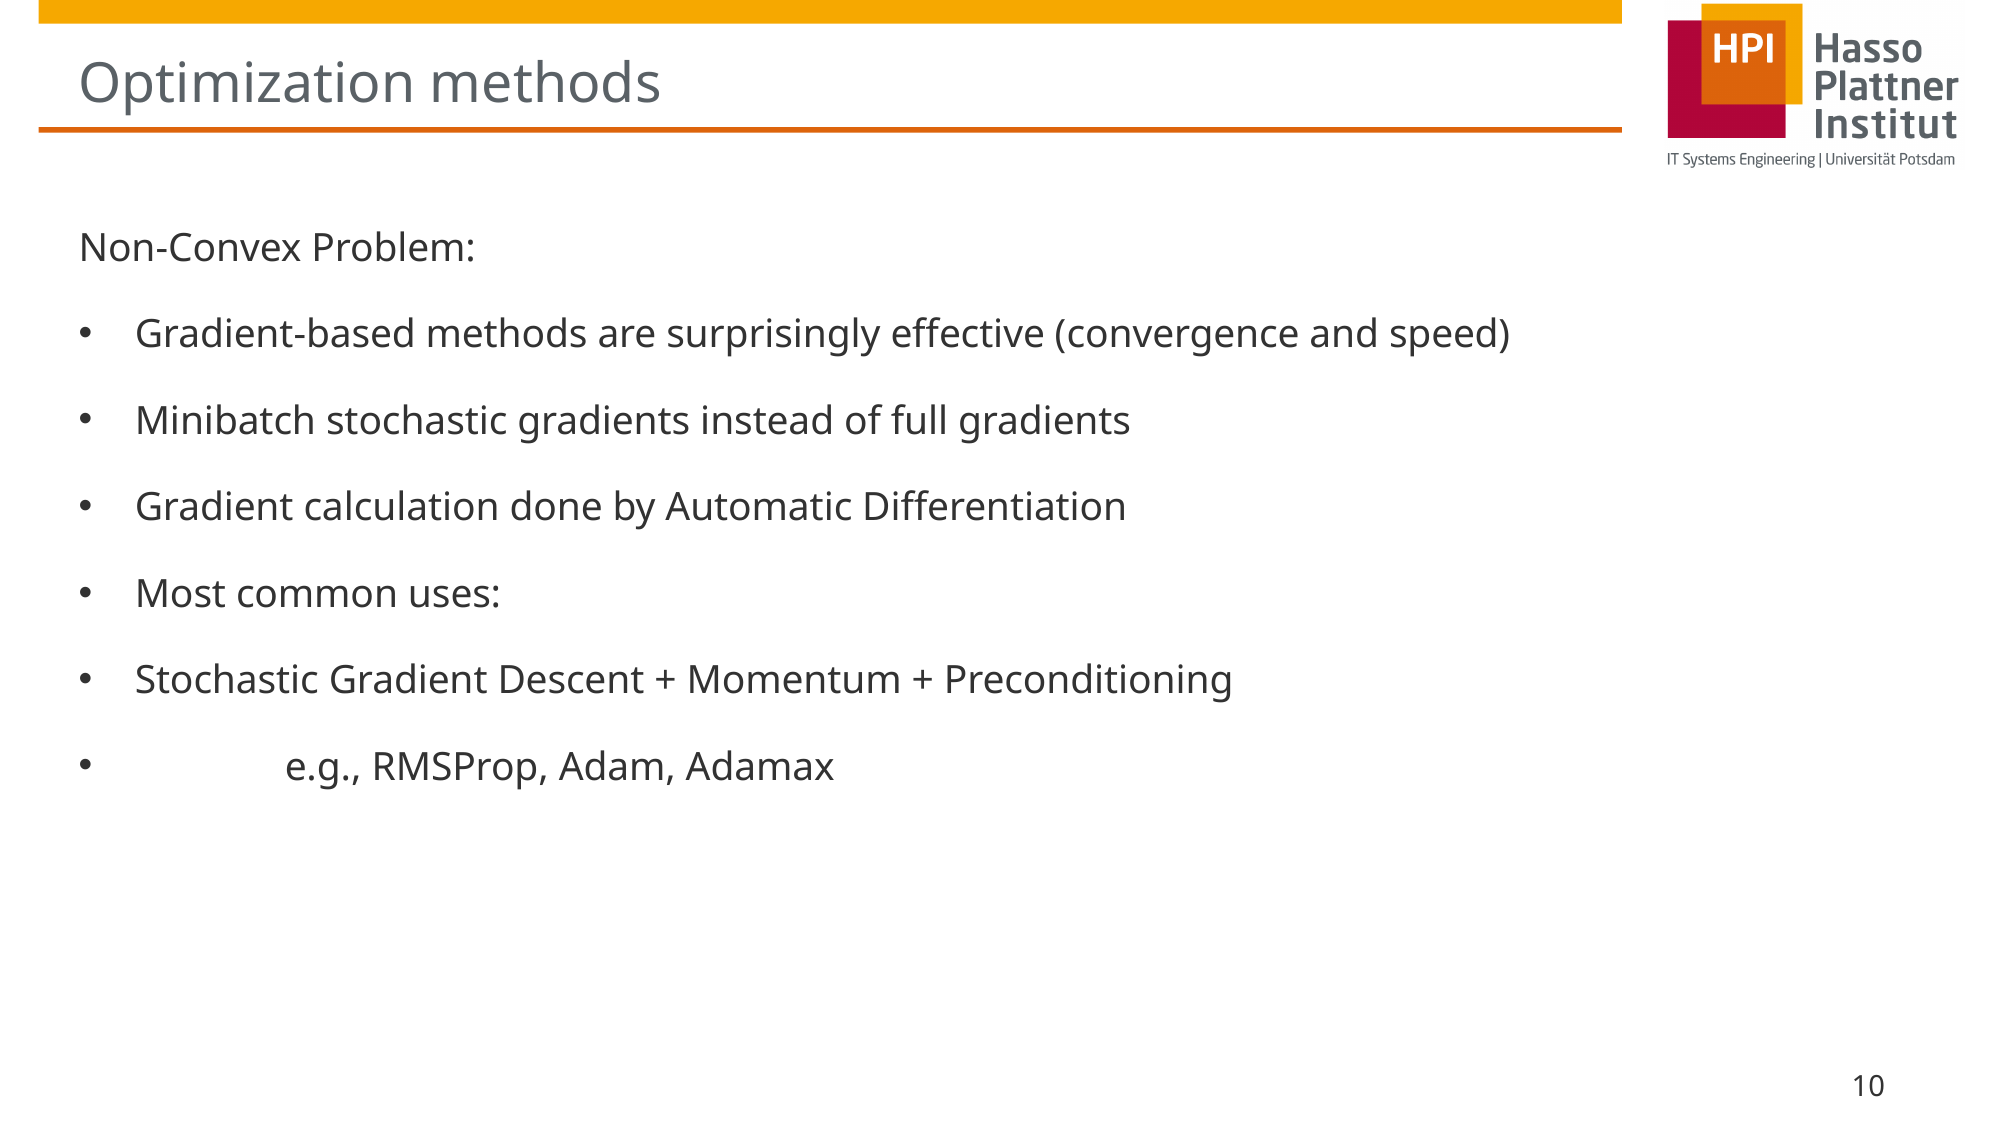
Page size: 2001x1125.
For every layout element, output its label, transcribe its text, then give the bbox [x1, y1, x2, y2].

picture [1664, 0, 1965, 170]
list Non-Convex Problem: Gradient-based methods are surprisingly effective (convergence and speed) Minibatch stochastic gradients instead of full gradients Gradient calculation done by Automatic Differentiation Most common uses: Stochastic Gradient Descent + Momentum + Preconditioning e.g., RMSProp, Adam, Adamax [78, 199, 1961, 786]
slide_number 10 [1834, 1064, 1961, 1107]
title Optimization methods [78, 23, 1583, 115]
